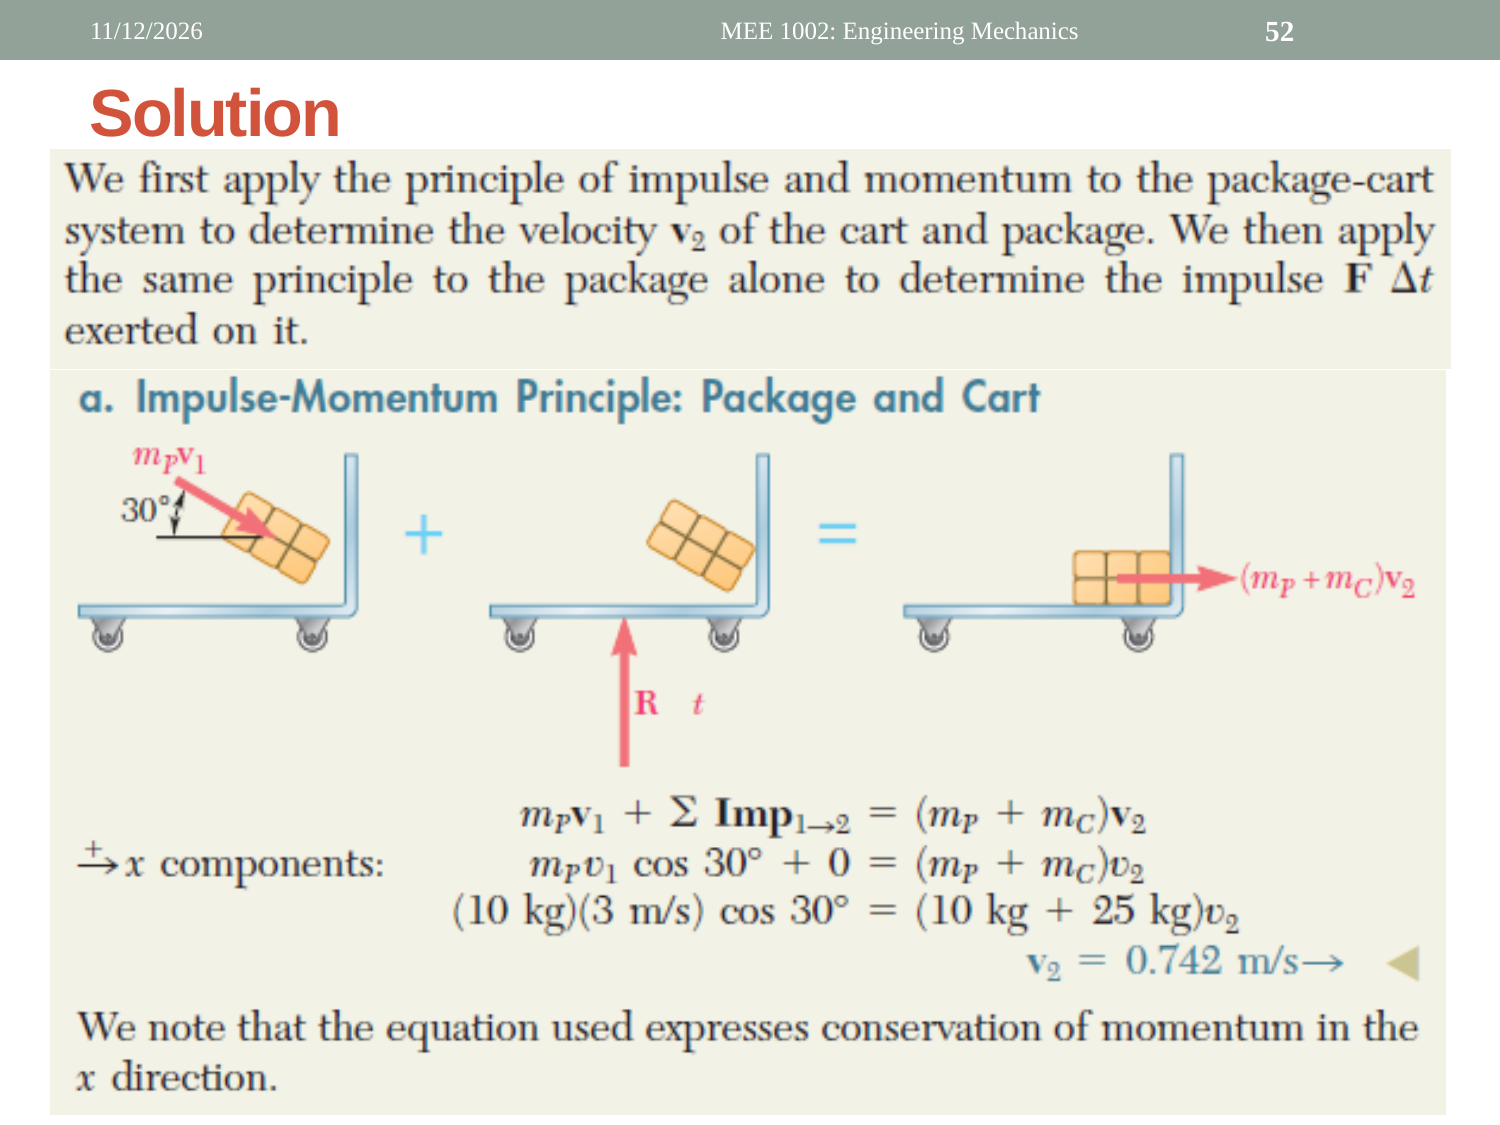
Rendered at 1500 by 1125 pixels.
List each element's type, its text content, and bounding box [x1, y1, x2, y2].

picture [49, 370, 1446, 1116]
slide_number 52 [1250, 3, 1425, 57]
picture [49, 149, 1452, 369]
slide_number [75, 3, 550, 57]
text_box Solution [75, 62, 400, 146]
footer MEE 1002: Engineering Mechanics [562, 3, 1238, 57]
